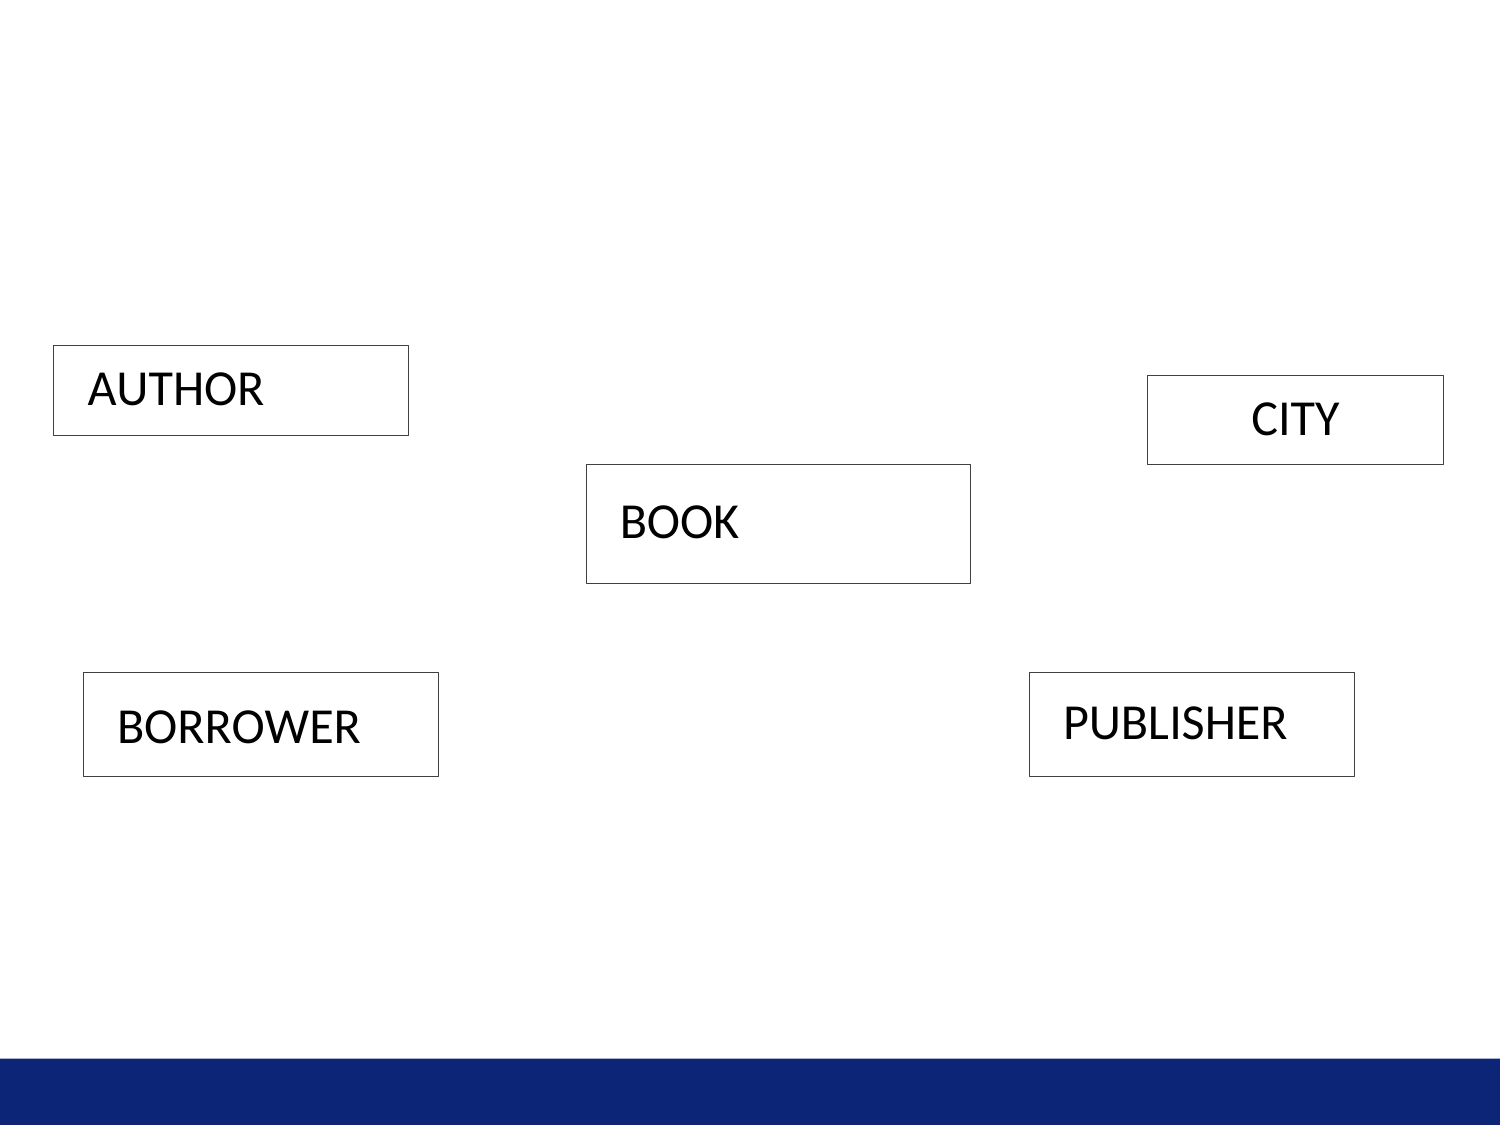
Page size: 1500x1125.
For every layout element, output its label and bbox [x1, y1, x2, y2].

picture [50, 342, 1450, 782]
